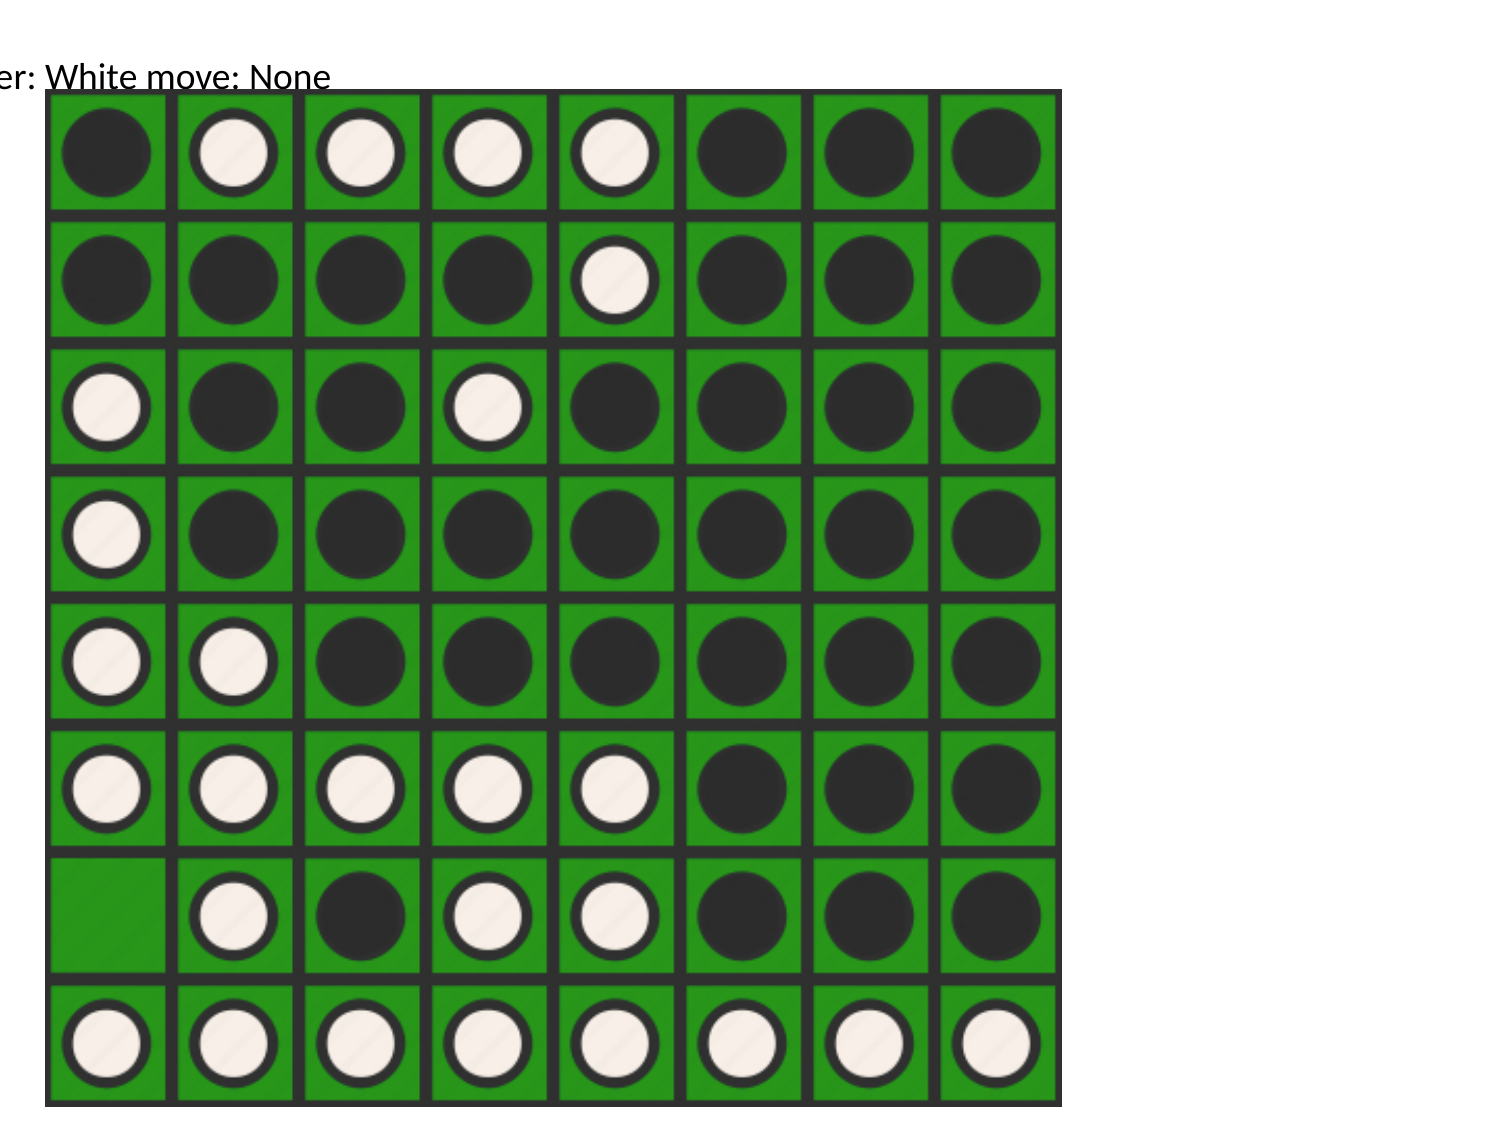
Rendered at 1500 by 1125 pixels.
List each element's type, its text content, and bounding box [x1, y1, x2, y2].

text_box turn: 60 player: White move: None [0, 44, 347, 105]
picture [44, 89, 1062, 1107]
